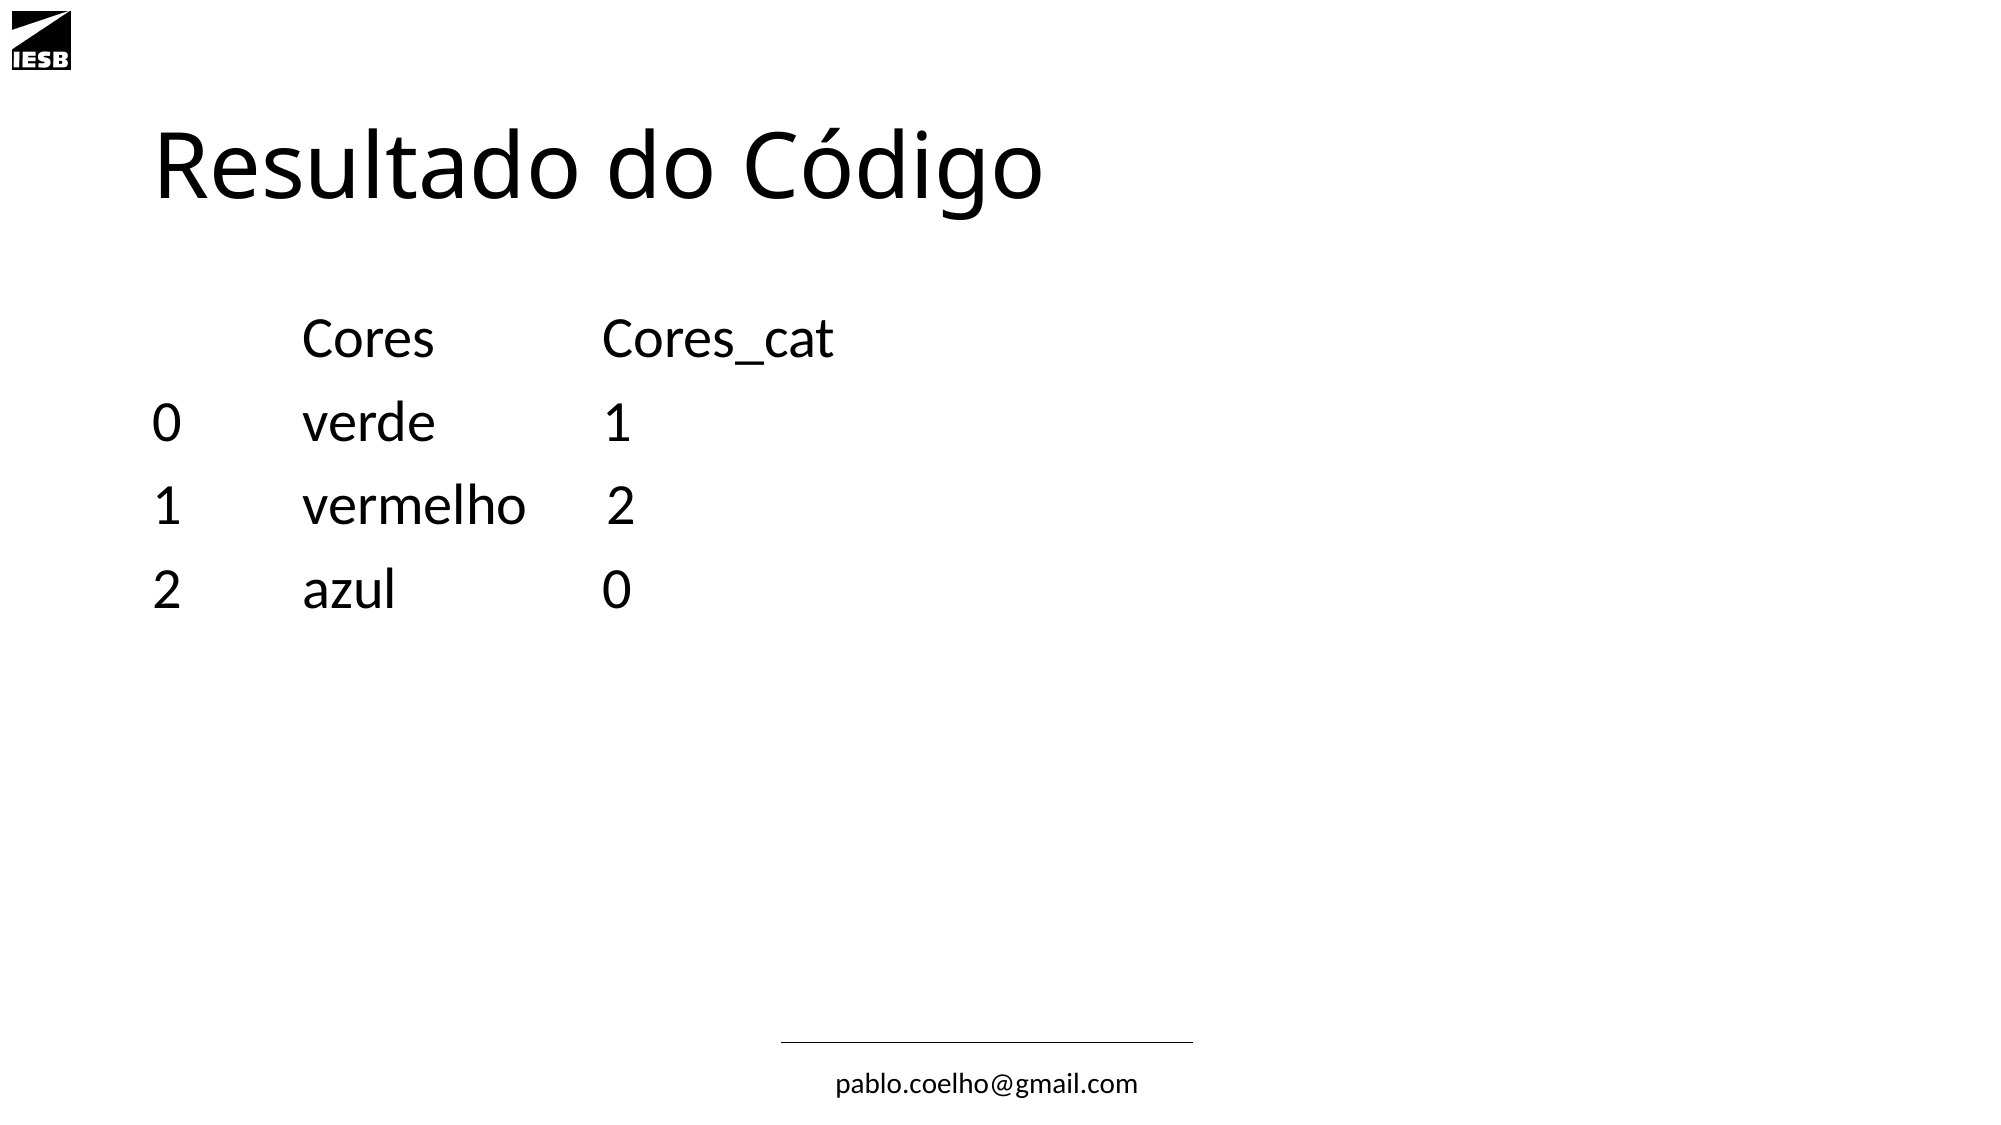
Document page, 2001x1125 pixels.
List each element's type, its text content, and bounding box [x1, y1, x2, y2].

list Cores Cores_cat 0 verde 1 1 vermelho 2 2 azul 0 [137, 299, 1863, 1014]
title Resultado do Código [137, 59, 1863, 278]
